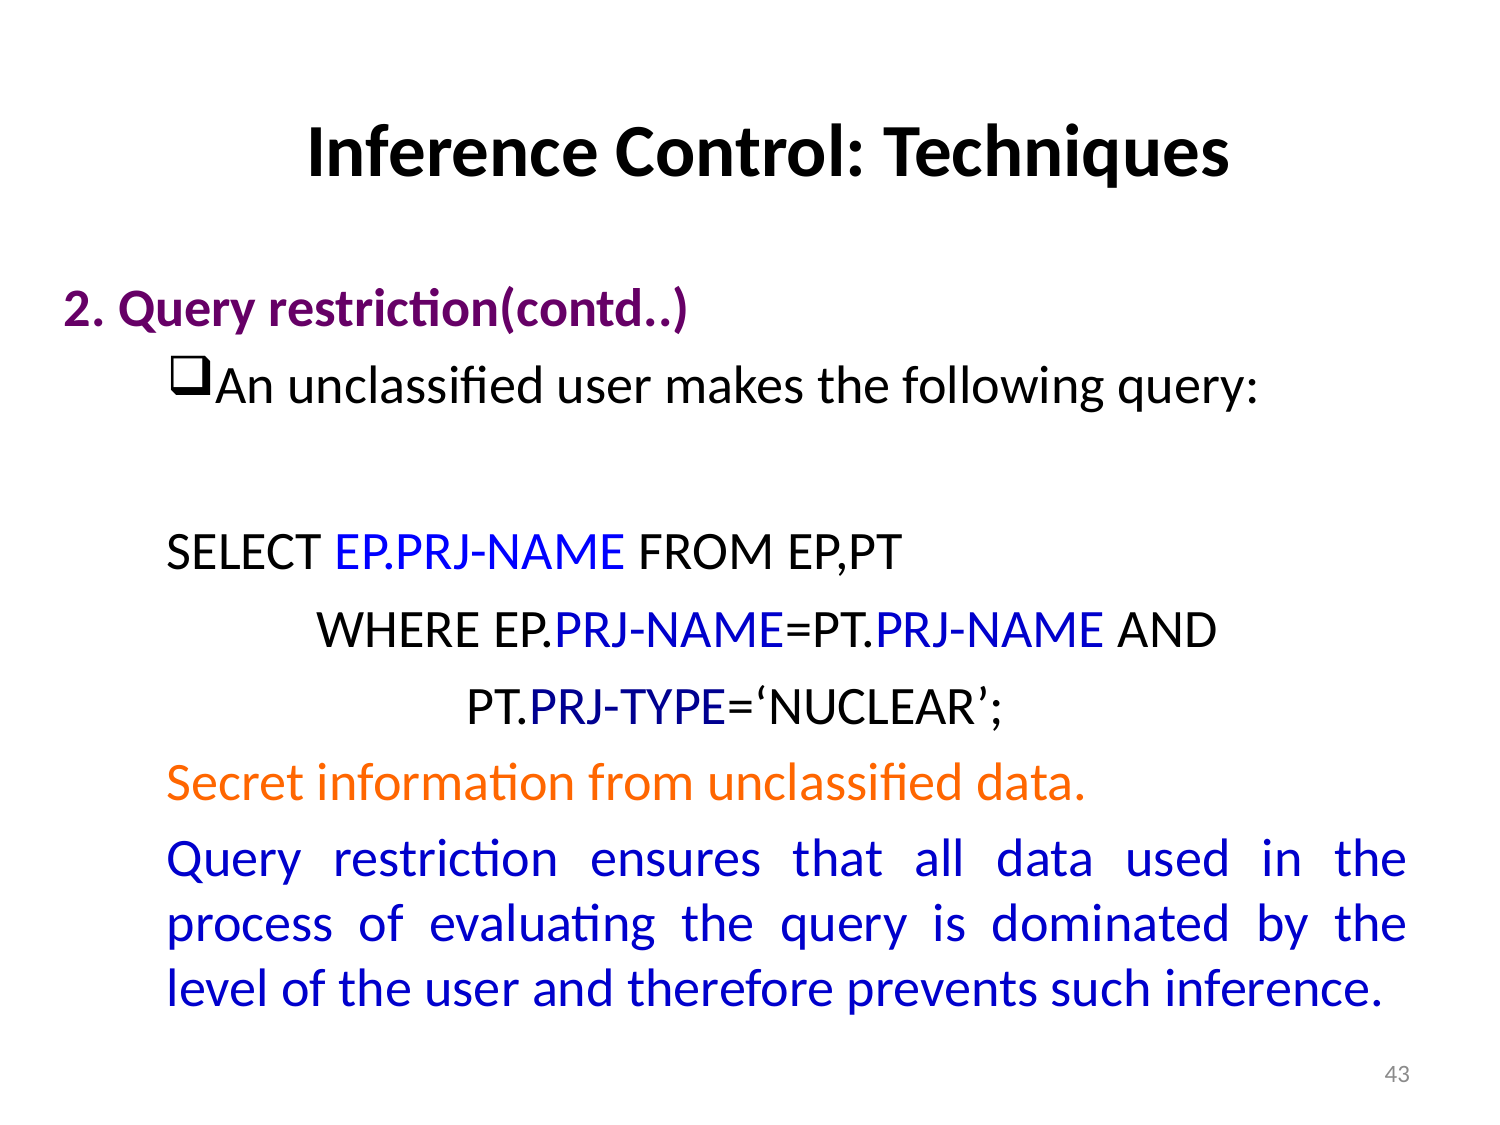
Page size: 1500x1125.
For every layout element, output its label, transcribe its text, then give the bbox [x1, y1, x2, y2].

slide_number 43 [1074, 1042, 1425, 1103]
list 2. Query restriction(contd..) An unclassified user makes the following query: SELECT EP.PRJ-NAME FROM EP,PT WHERE EP.PRJ-NAME=PT.PRJ-NAME AND PT.PRJ-TYPE=‘NUCLEAR’; Secret information from unclassified data. Query restriction ensures that all data used in the process of evaluating the query is dominated by the level of the user and therefore prevents such inference. [48, 264, 1425, 1003]
title Inference Control: Techniques [90, 84, 1447, 209]
